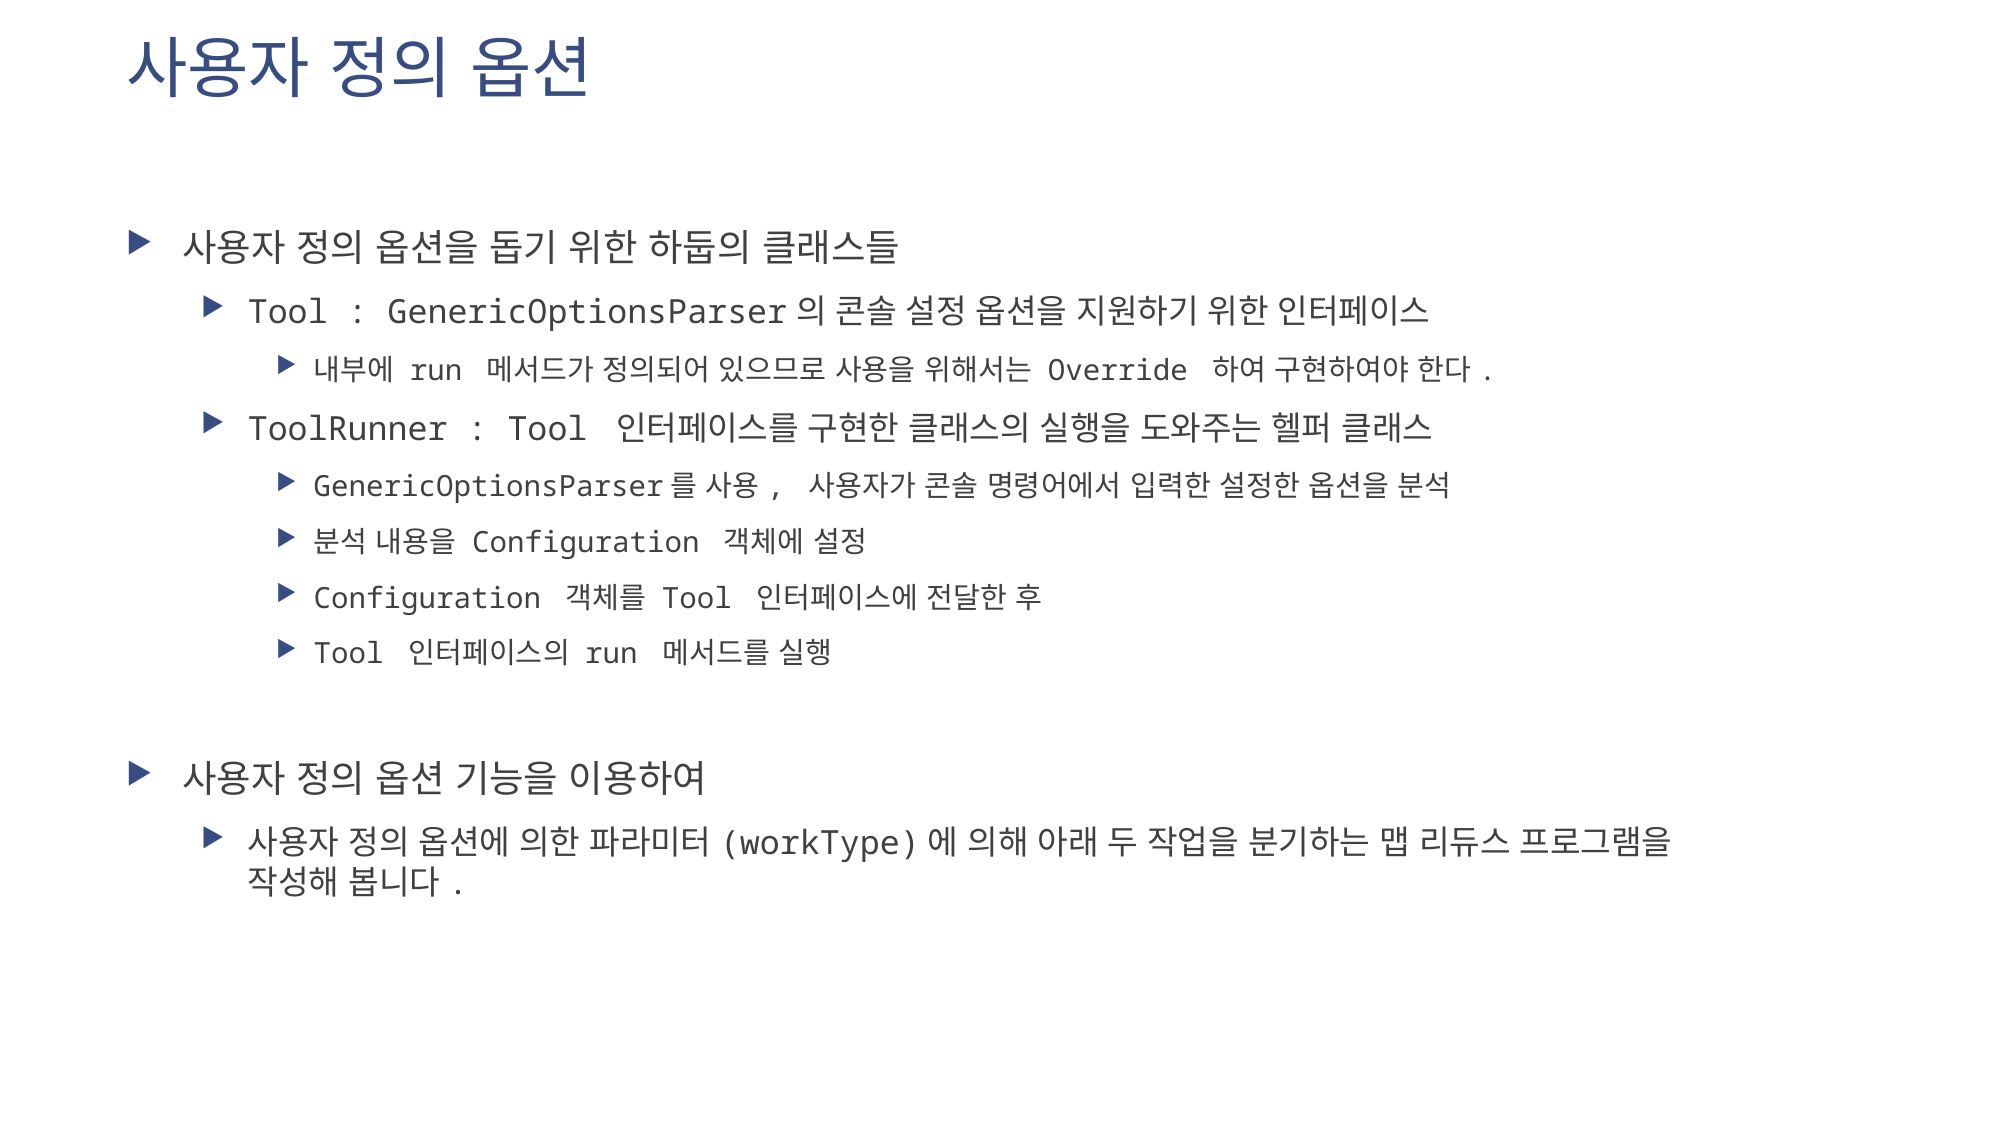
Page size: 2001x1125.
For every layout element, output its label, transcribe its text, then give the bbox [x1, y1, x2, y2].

list 사용자 정의 옵션을 돕기 위한 하둡의 클래스들 Tool : GenericOptionsParser의 콘솔 설정 옵션을 지원하기 위한 인터페이스 내부에 run 메서드가 정의되어 있으므로 사용을 위해서는 Override 하여 구현하여야 한다. ToolRunner : Tool 인터페이스를 구현한 클래스의 실행을 도와주는 헬퍼 클래스 GenericOptionsParser를 사용, 사용자가 콘솔 명령어에서 입력한 설정한 옵션을 분석 분석 내용을 Configuration 객체에 설정 Configuration 객체를 Tool 인터페이스에 전달한 후 Tool 인터페이스의 run 메서드를 실행 사용자 정의 옵션 기능을 이용하여 사용자 정의 옵션에 의한 파라미터(workType)에 의해 아래 두 작업을 분기하는 맵 리듀스 프로그램을 작성해 봅니다. [111, 216, 1783, 992]
title 사용자 정의 옵션 [111, 18, 1522, 216]
